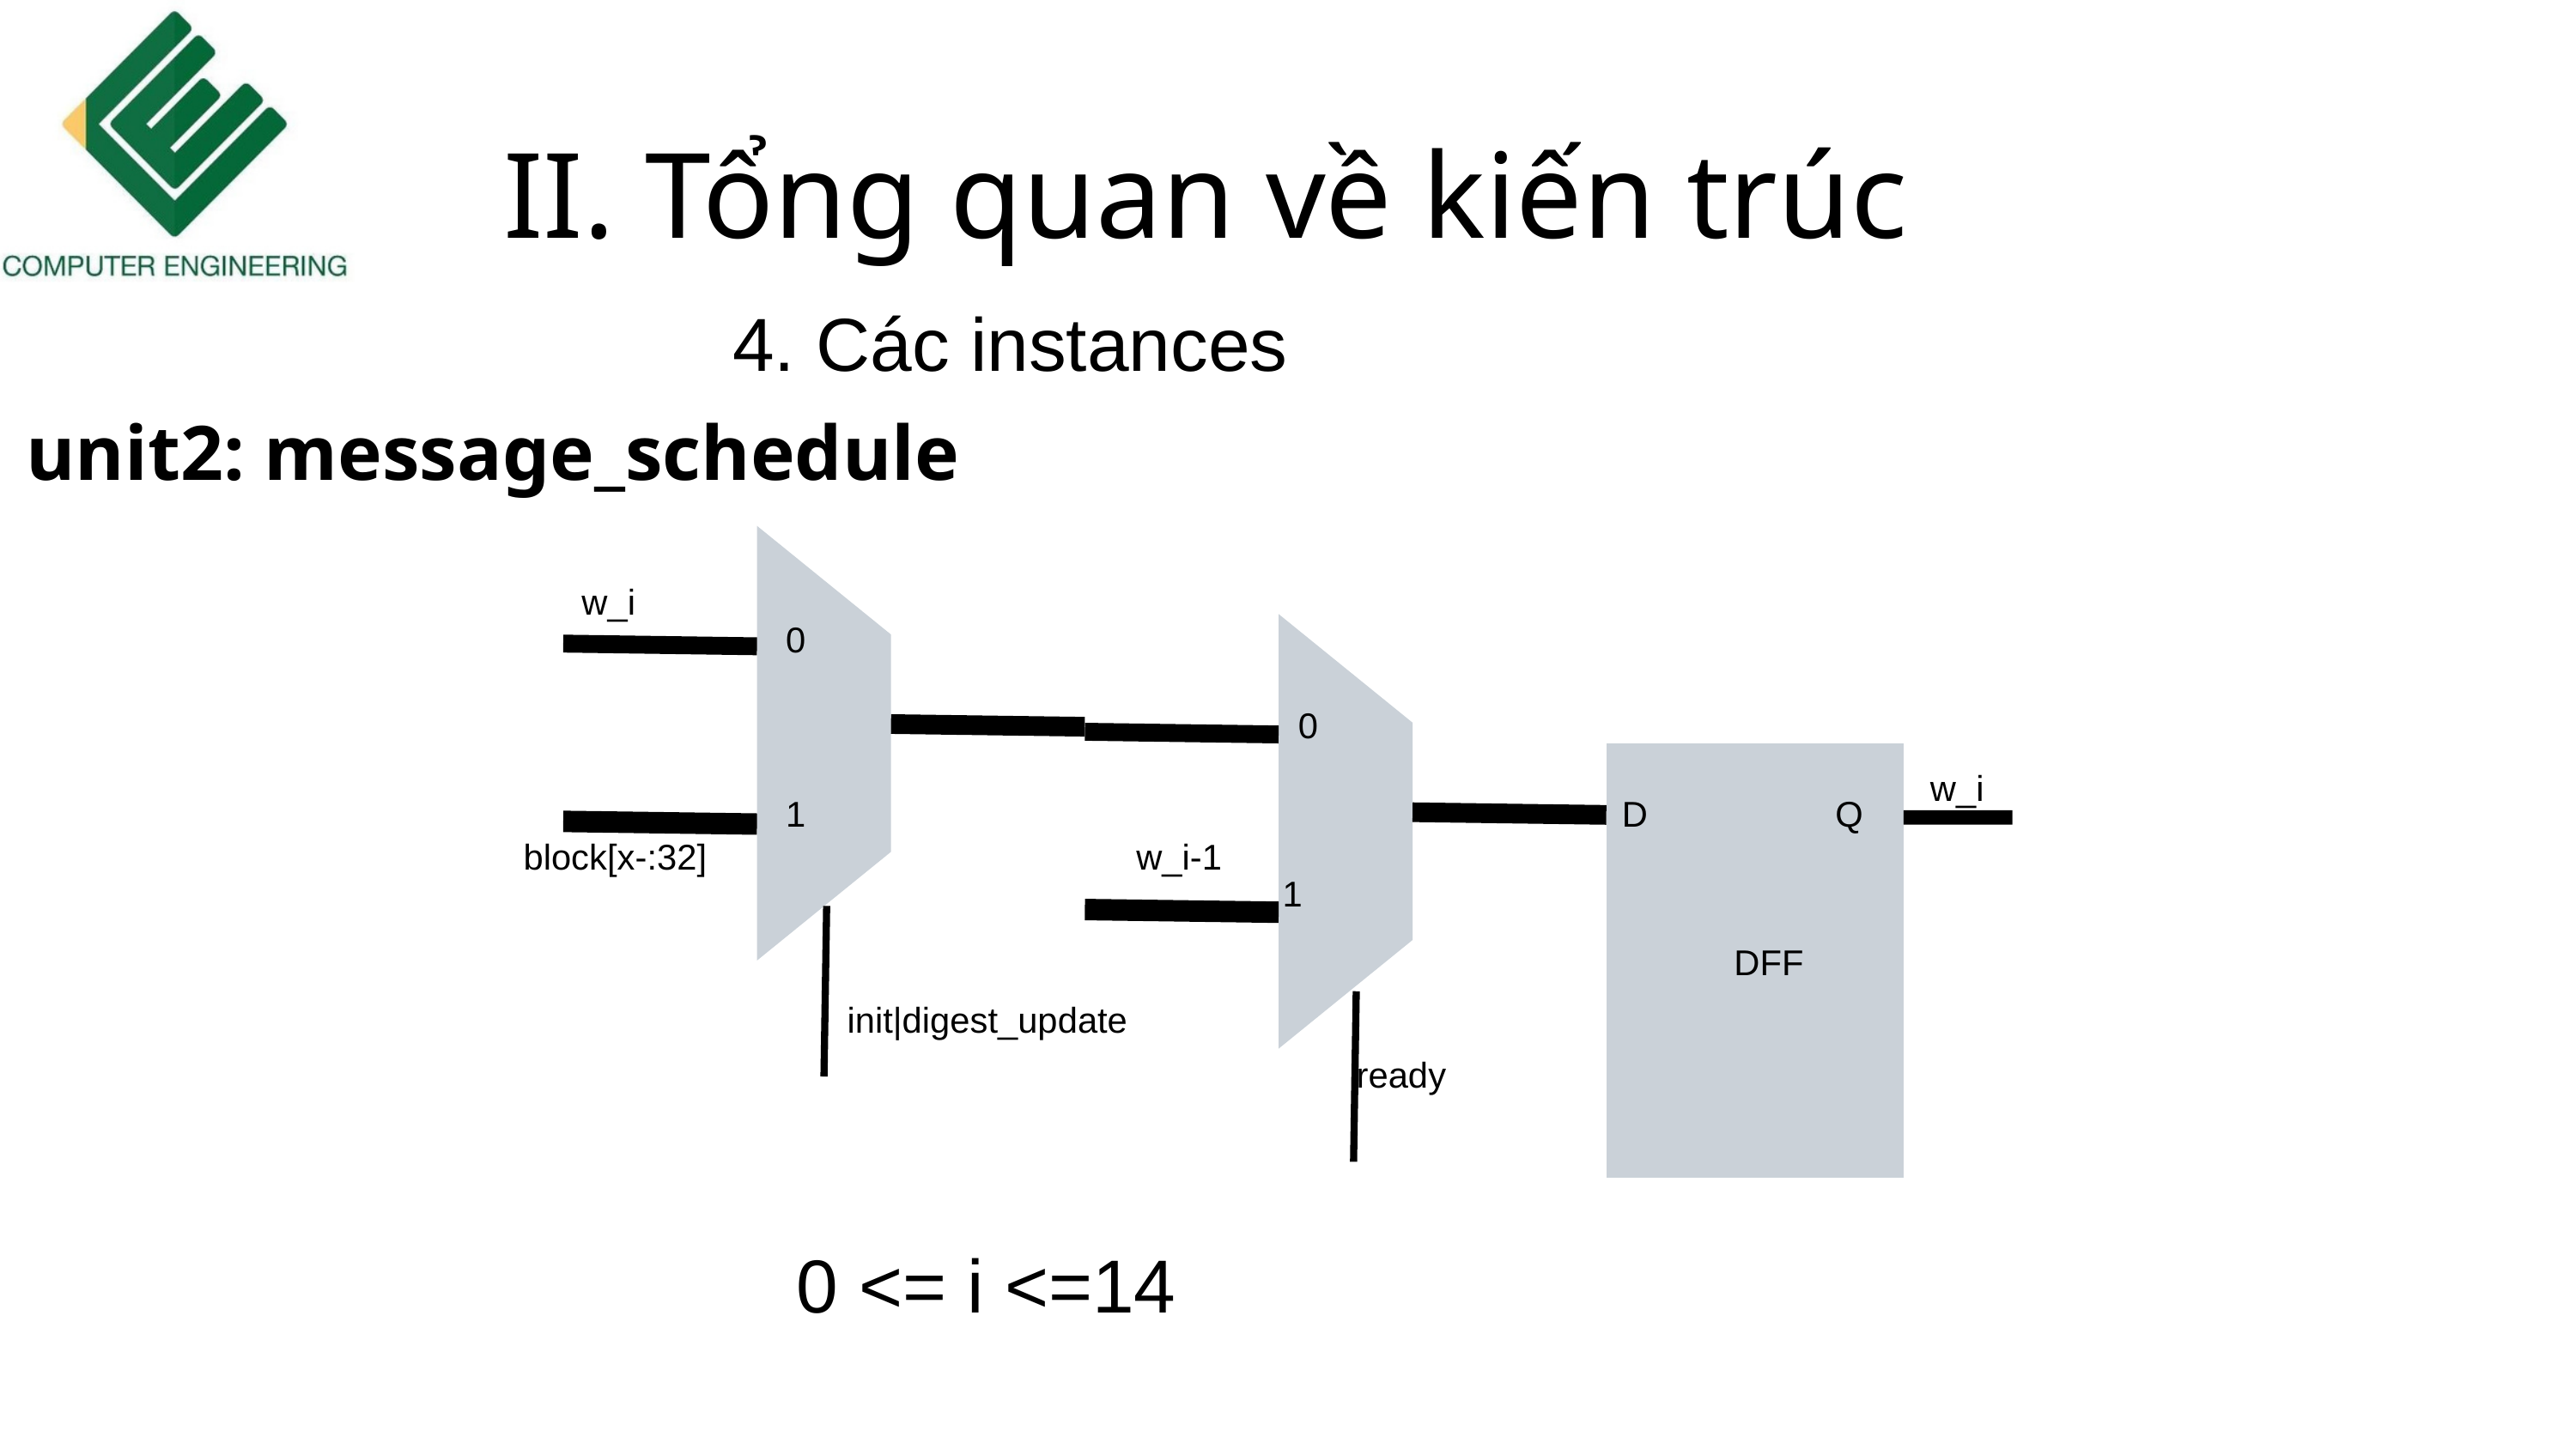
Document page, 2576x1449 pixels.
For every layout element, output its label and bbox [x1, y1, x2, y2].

text_box [0, 0, 355, 282]
text_box [523, 525, 2255, 1179]
text_box [796, 1248, 1908, 1359]
text_box [26, 415, 2228, 526]
text_box [732, 306, 1844, 417]
text_box [503, 107, 2576, 282]
